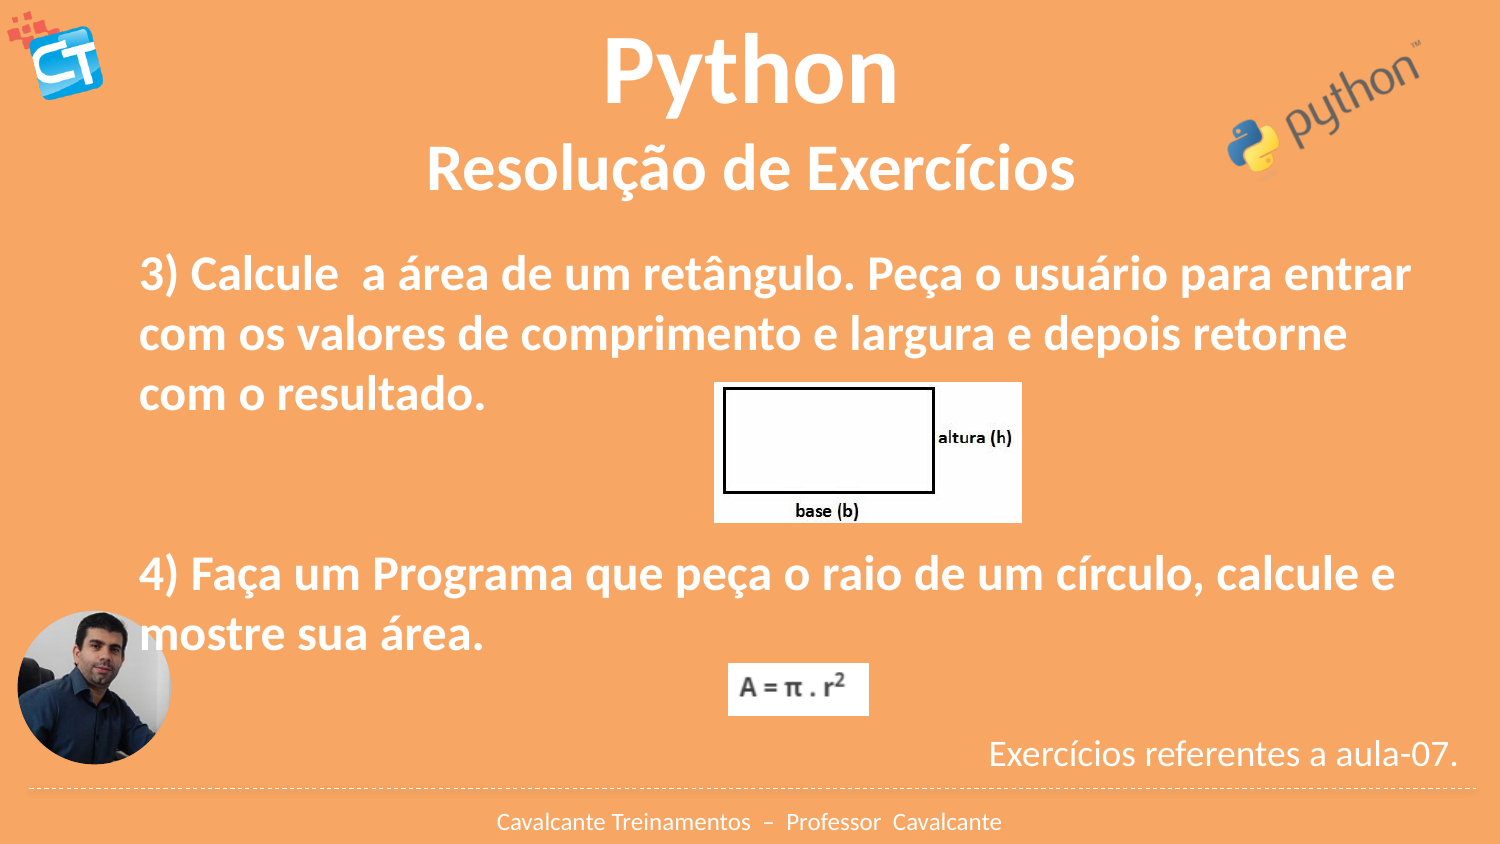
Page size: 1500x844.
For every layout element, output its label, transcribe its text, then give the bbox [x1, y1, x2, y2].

picture [727, 663, 869, 716]
picture [17, 610, 172, 765]
picture [57, 94, 76, 100]
text_box 3) Calcule a área de um retângulo. Peça o usuário para entrar com os valores de comprimento e largura e depois retorne com o resultado. 4) Faça um Programa que peça o raio de um círculo, calcule e mostre sua área. [123, 232, 1435, 668]
picture [7, 11, 103, 100]
picture [1187, 3, 1475, 221]
text_box Exercícios referentes a aula-07. [973, 721, 1475, 782]
title Python Resolução de Exercícios [76, 33, 1362, 174]
picture [714, 382, 1022, 523]
